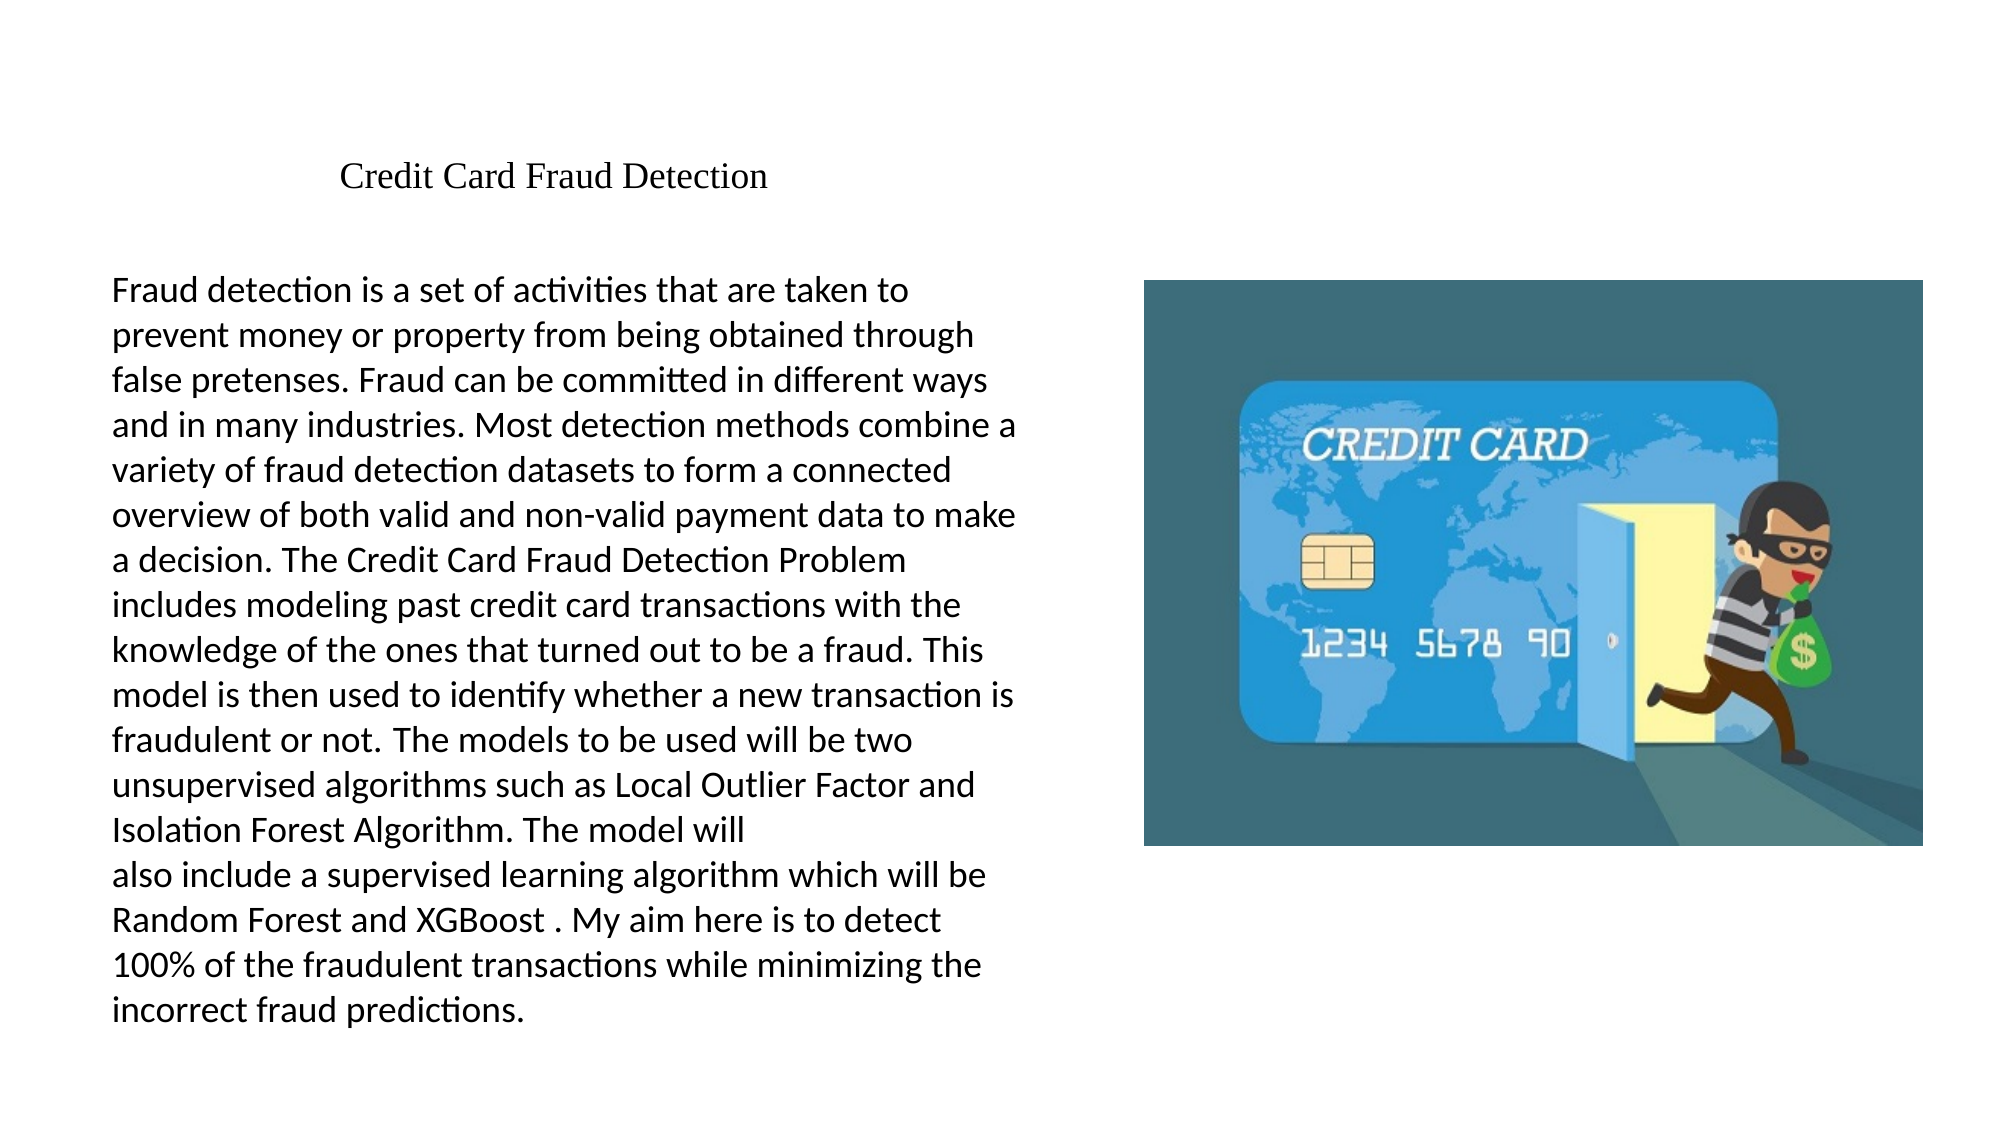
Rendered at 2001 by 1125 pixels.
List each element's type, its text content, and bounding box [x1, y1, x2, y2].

text_box Fraud detection is a set of activities that are taken to prevent money or property from being obtained through false pretenses. Fraud can be committed in different ways and in many industries. Most detection methods combine a variety of fraud detection datasets to form a connected overview of both valid and non-valid payment data to make a decision. The Credit Card Fraud Detection Problem includes modeling past credit card transactions with the knowledge of the ones that turned out to be a fraud. This model is then used to identify whether a new transaction is fraudulent or not. The models to be used will be two unsupervised algorithms such as Local Outlier Factor and Isolation Forest Algorithm. The model will also include a supervised learning algorithm which will be Random Forest and XGBoost . My aim here is to detect 100% of the fraudulent transactions while minimizing the incorrect fraud predictions. [97, 257, 1035, 1125]
picture [1144, 280, 1923, 846]
text_box Credit Card Fraud Detection [315, 98, 794, 204]
